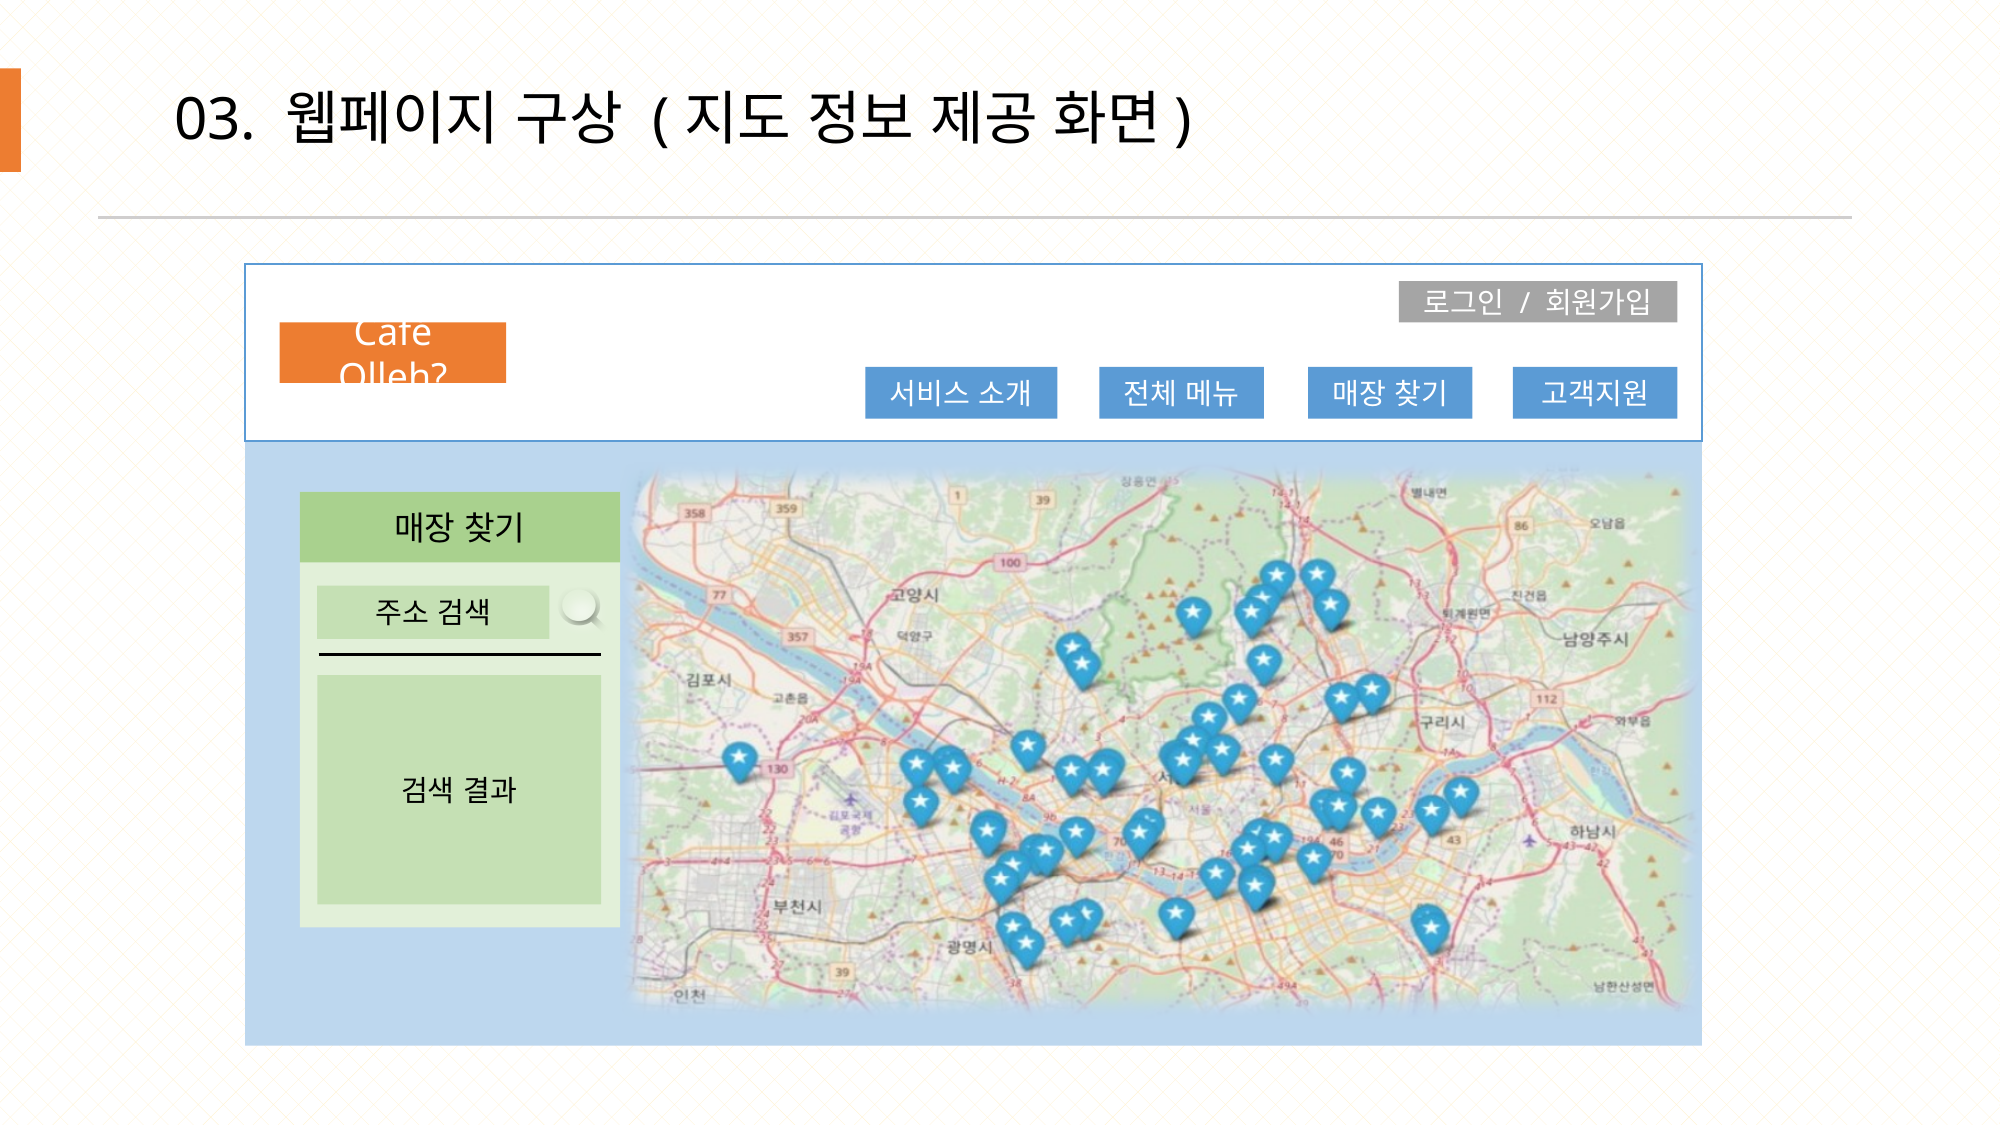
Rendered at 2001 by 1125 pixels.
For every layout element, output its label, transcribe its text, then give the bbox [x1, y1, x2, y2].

text_box Café Olleh? [279, 321, 507, 384]
picture [554, 585, 611, 639]
text_box 매장 찾기 [1307, 366, 1474, 420]
text_box 매장 찾기 [299, 491, 620, 563]
text_box [244, 263, 1703, 442]
picture [620, 462, 1702, 1019]
text_box [0, 0, 2000, 1125]
text_box 전체 메뉴 [1098, 366, 1265, 420]
text_box 주소 검색 [316, 584, 550, 640]
text_box 검색 결과 [316, 674, 602, 905]
text_box 03. 웹페이지 구상 (지도 정보 제공 화면) [159, 11, 1428, 216]
text_box [0, 67, 22, 173]
text_box [244, 442, 1703, 1047]
text_box 03. 웹페이지 구상 (지도 정보 제공 화면) [159, 219, 1428, 229]
text_box [299, 563, 620, 928]
text_box 서비스 소개 [864, 366, 1058, 420]
text_box 로그인 / 회원가입 [1398, 280, 1678, 323]
text_box 고객지원 [1512, 366, 1678, 420]
